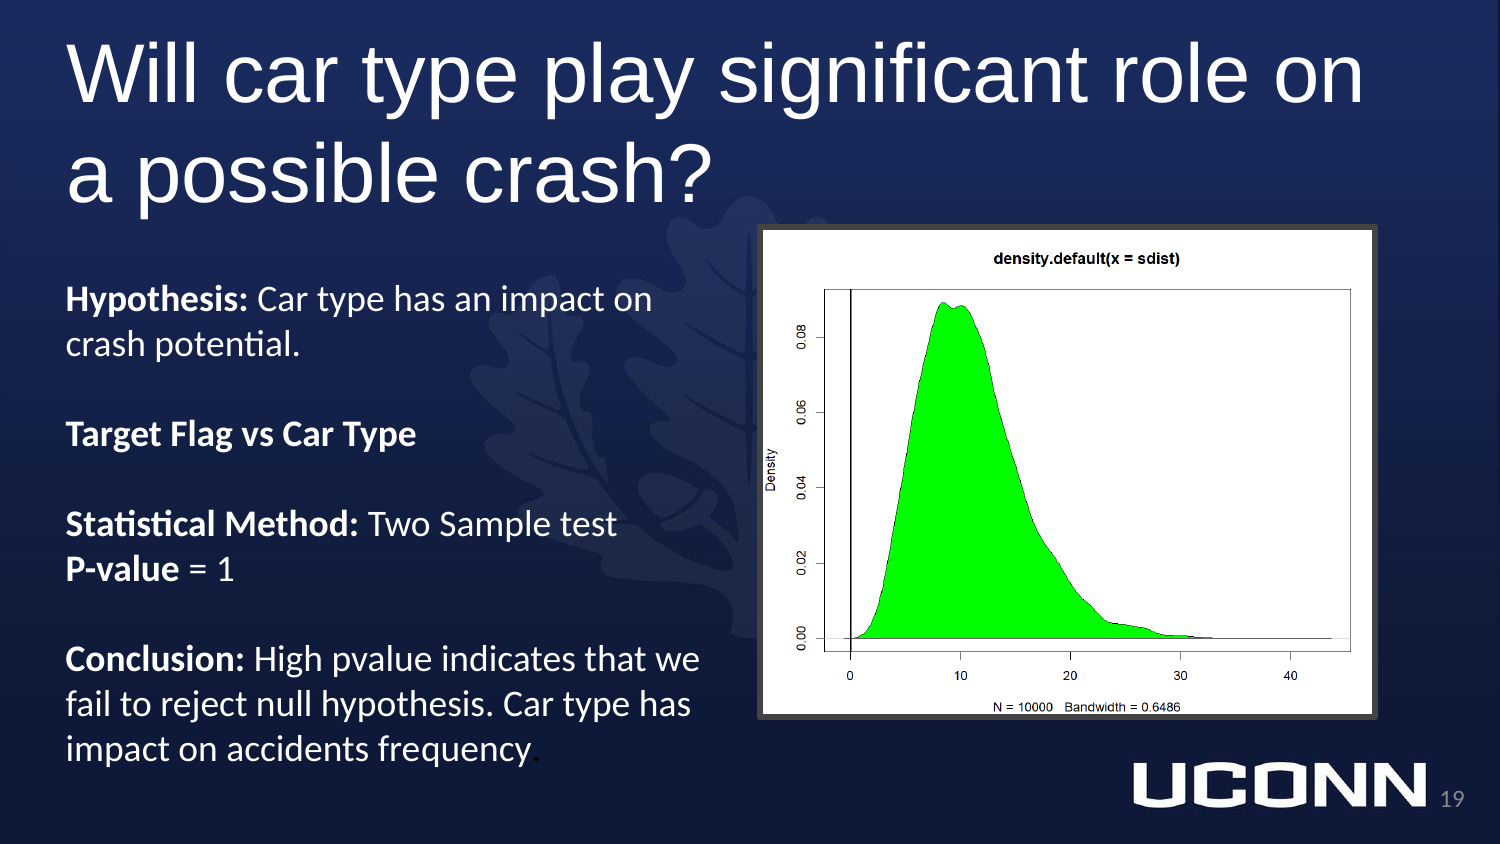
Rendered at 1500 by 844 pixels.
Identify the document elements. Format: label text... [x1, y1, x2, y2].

picture [0, 0, 1500, 844]
slide_number ‹#› [1389, 764, 1480, 830]
text_box Hypothesis: Car type has an impact on crash potential. Target Flag vs Car Type Statistical Method: Two Sample test P-value = 1 Conclusion: High pvalue indicates that we fail to reject null hypothesis. Car type has impact on accidents frequency. [50, 259, 738, 788]
title Will car type play significant role on a possible crash? [51, 67, 1449, 171]
